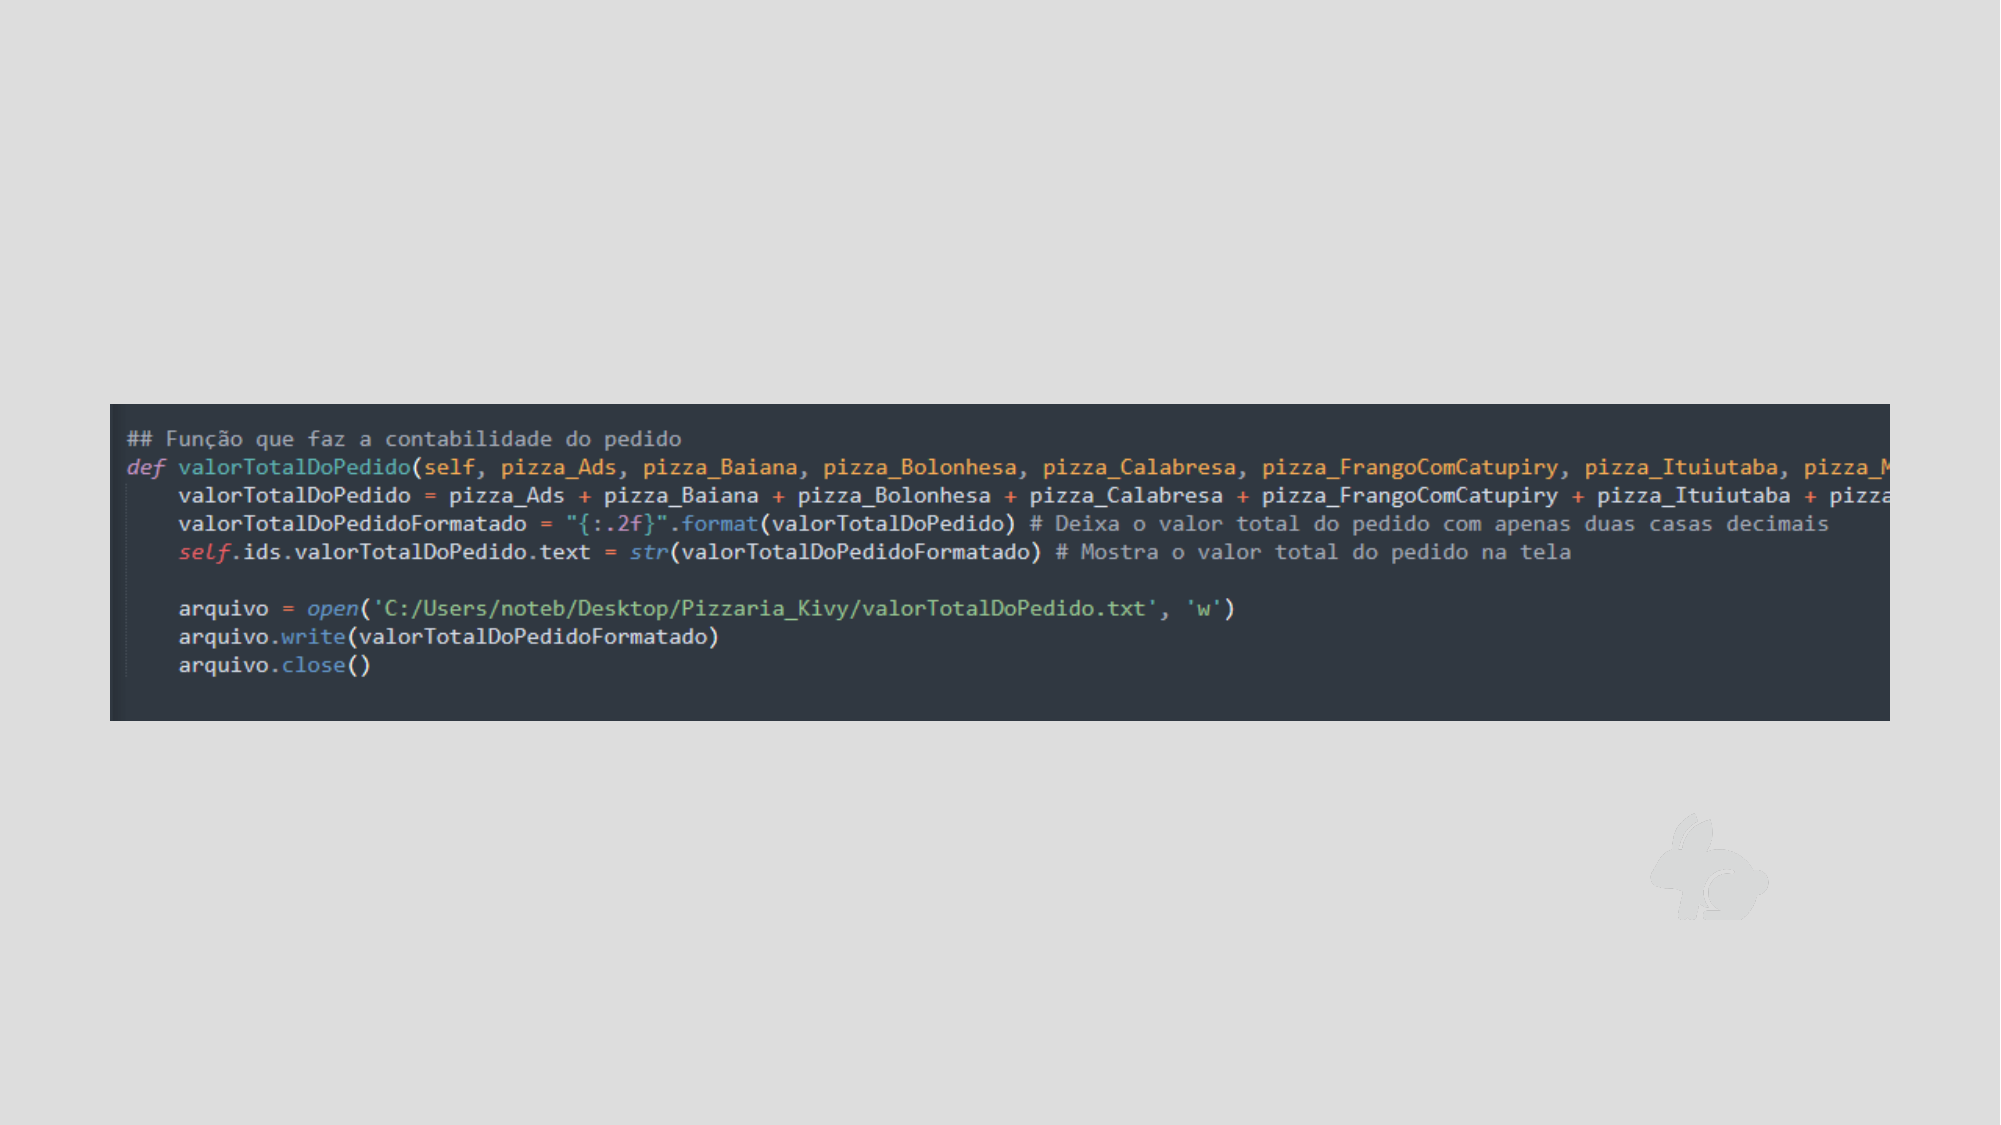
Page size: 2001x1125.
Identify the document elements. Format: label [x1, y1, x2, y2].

picture [110, 404, 1890, 721]
picture [1633, 791, 1784, 942]
